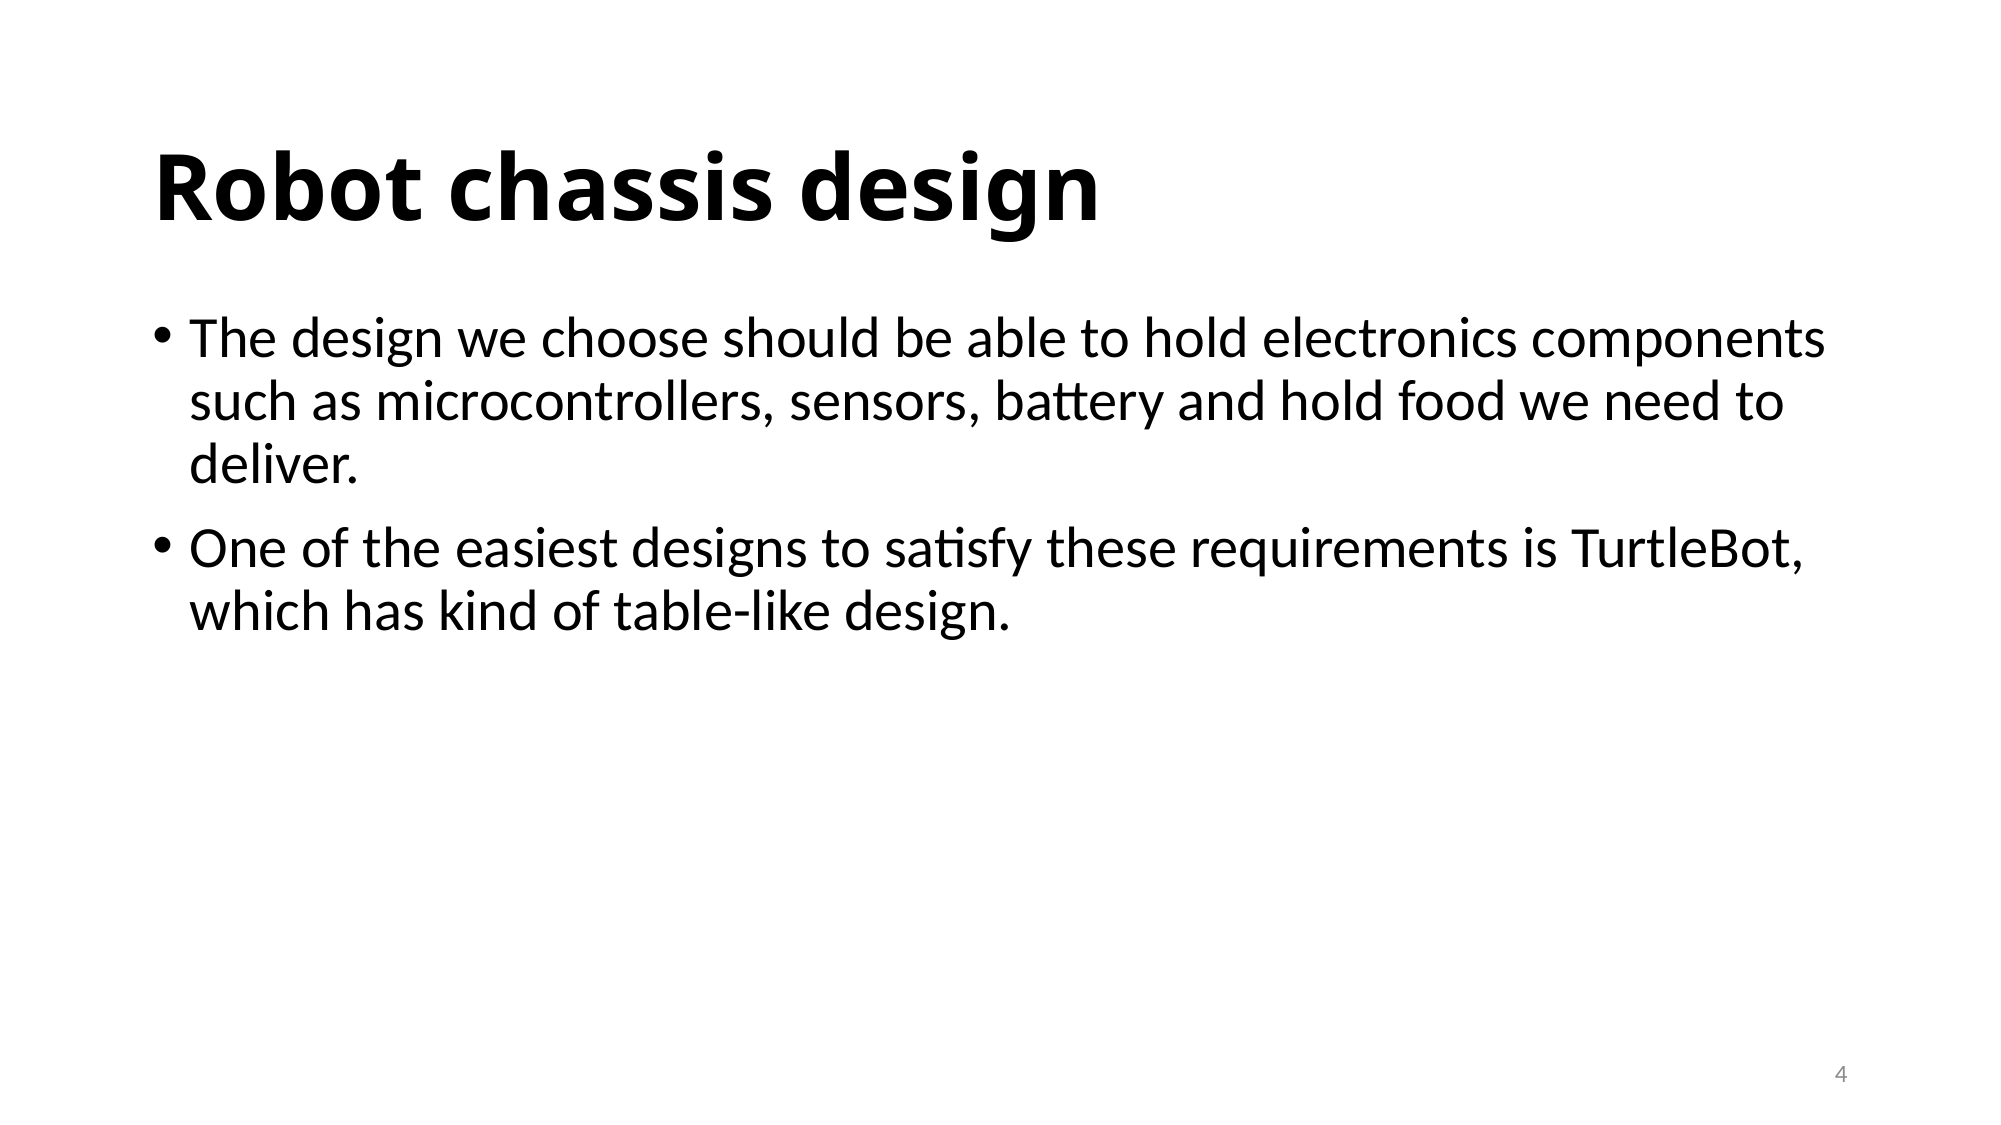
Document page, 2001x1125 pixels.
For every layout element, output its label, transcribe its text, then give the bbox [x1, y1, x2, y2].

title Robot chassis design [137, 82, 1863, 299]
list The design we choose should be able to hold electronics components such as microcontrollers, sensors, battery and hold food we need to deliver. One of the easiest designs to satisfy these requirements is TurtleBot, which has kind of table-like design. [137, 299, 1863, 1014]
slide_number 4 [1412, 1042, 1863, 1103]
